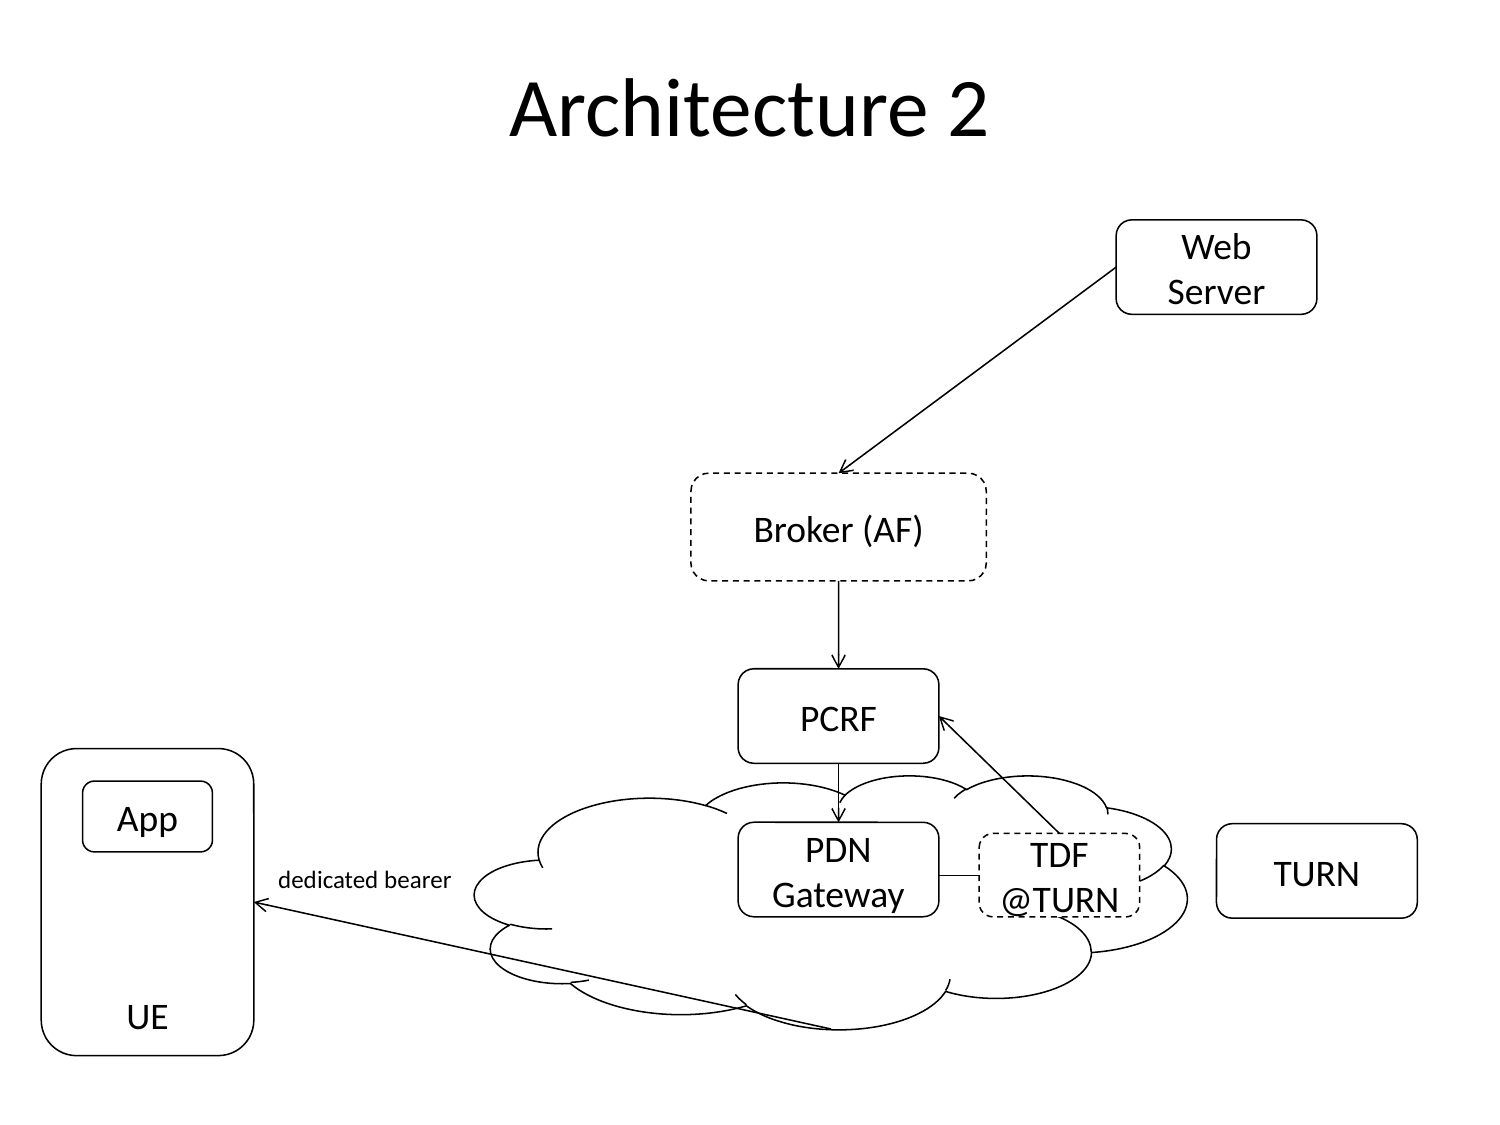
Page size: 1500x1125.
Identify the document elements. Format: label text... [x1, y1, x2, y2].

text_box TURN [1214, 821, 1420, 921]
text_box [472, 777, 1190, 1032]
text_box PDN Gateway [735, 820, 942, 919]
text_box UE [39, 746, 256, 1058]
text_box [838, 266, 1117, 474]
text_box [843, 773, 933, 822]
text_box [938, 715, 1060, 834]
title Architecture 2 [75, 45, 1425, 161]
text_box dedicated bearer [263, 856, 467, 901]
text_box TDF @TURN [977, 831, 1142, 919]
text_box Web Server [1114, 217, 1320, 317]
text_box PCRF [735, 666, 942, 766]
text_box Broker (AF) [688, 471, 989, 583]
text_box App [80, 778, 215, 855]
